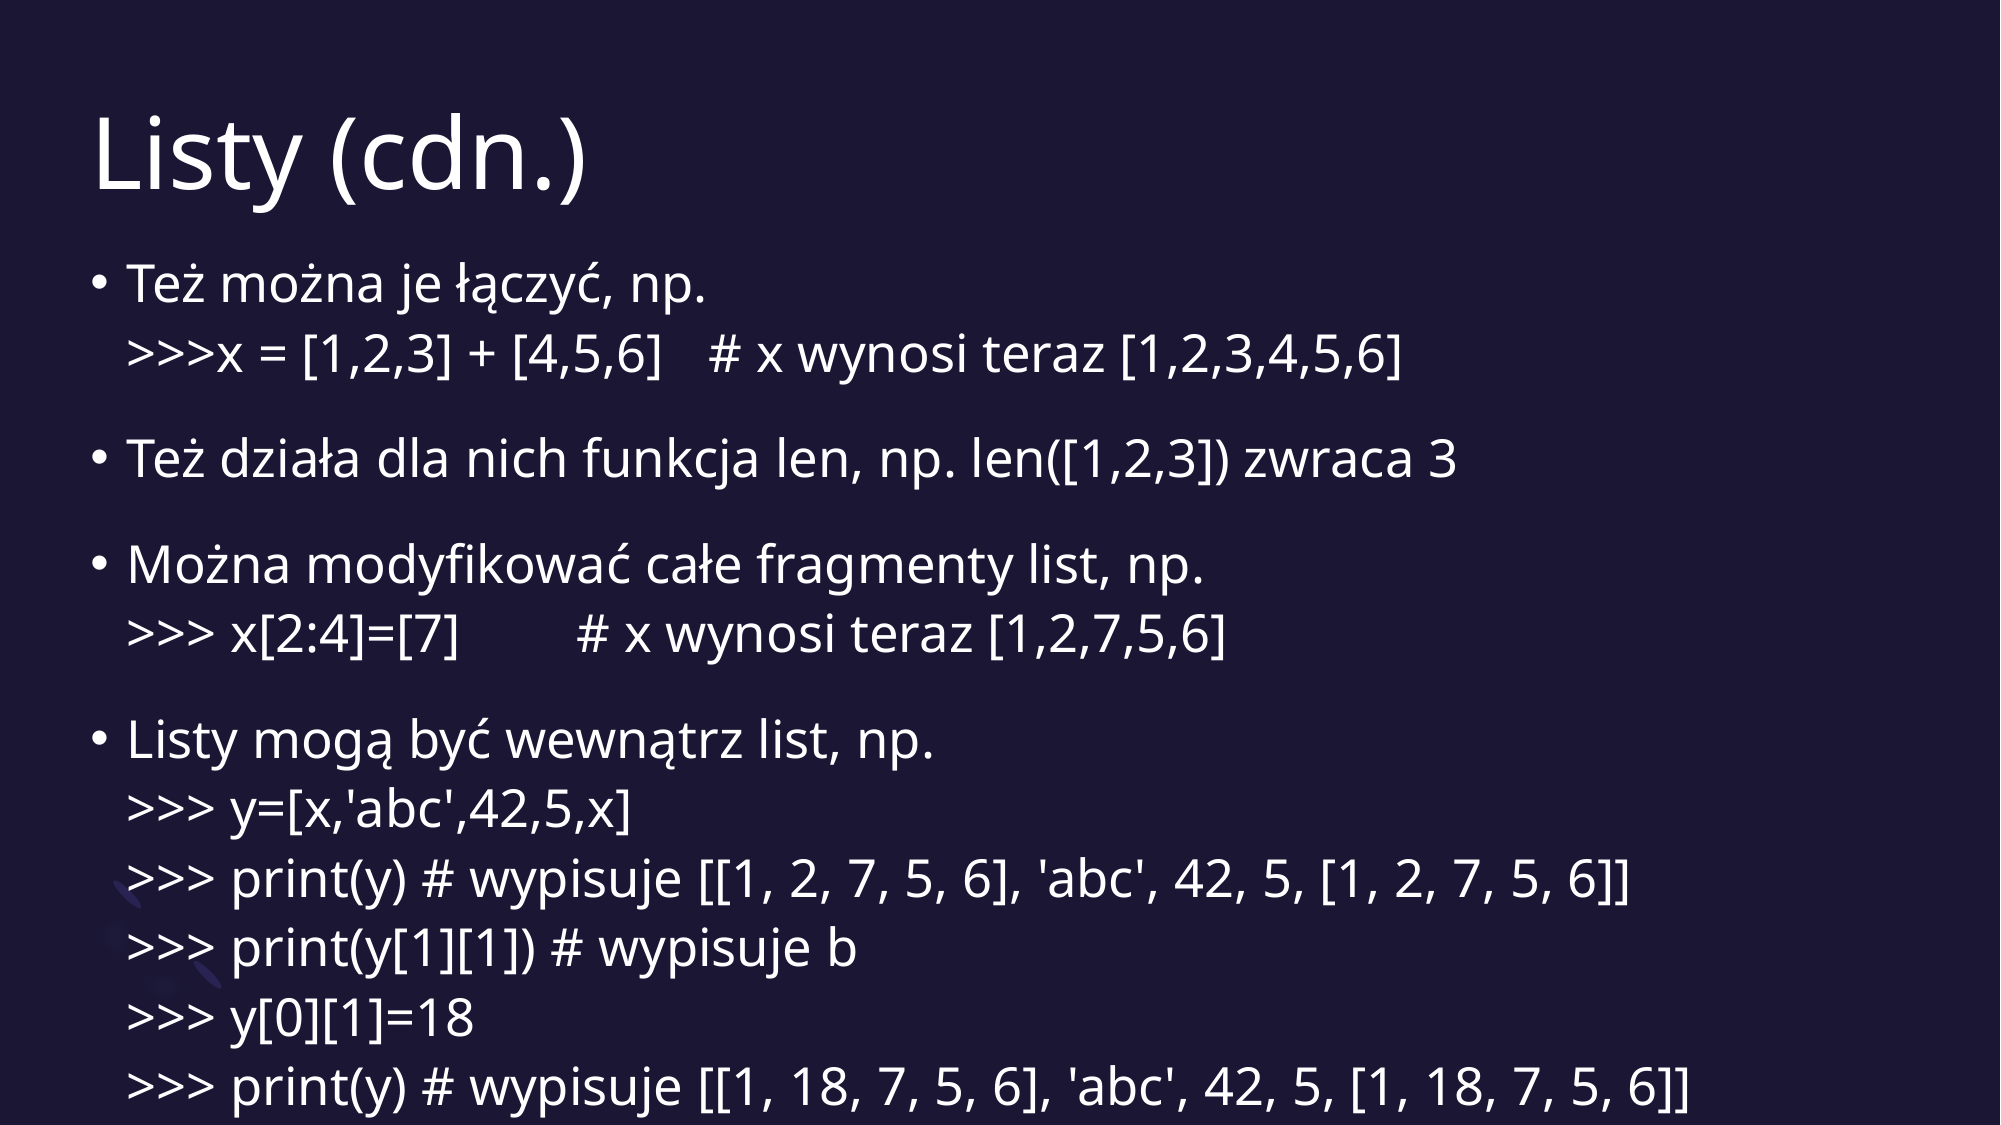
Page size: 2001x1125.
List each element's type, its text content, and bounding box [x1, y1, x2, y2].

list Też można je łączyć, np. >>>x = [1,2,3] + [4,5,6] # x wynosi teraz [1,2,3,4,5,6] Też działa dla nich funkcja len, np. len([1,2,3]) zwraca 3 Można modyfikować całe fragmenty list, np. >>> x[2:4]=[7] # x wynosi teraz [1,2,7,5,6] Listy mogą być wewnątrz list, np. >>> y=[x,'abc',42,5,x] >>> print(y) # wypisuje [[1, 2, 7, 5, 6], 'abc', 42, 5, [1, 2, 7, 5, 6]] >>> print(y[1][1]) # wypisuje b >>> y[0][1]=18 >>> print(y) # wypisuje [[1, 18, 7, 5, 6], 'abc', 42, 5, [1, 18, 7, 5, 6]] [90, 243, 1910, 1125]
title Listy (cdn.) [90, 90, 1910, 243]
